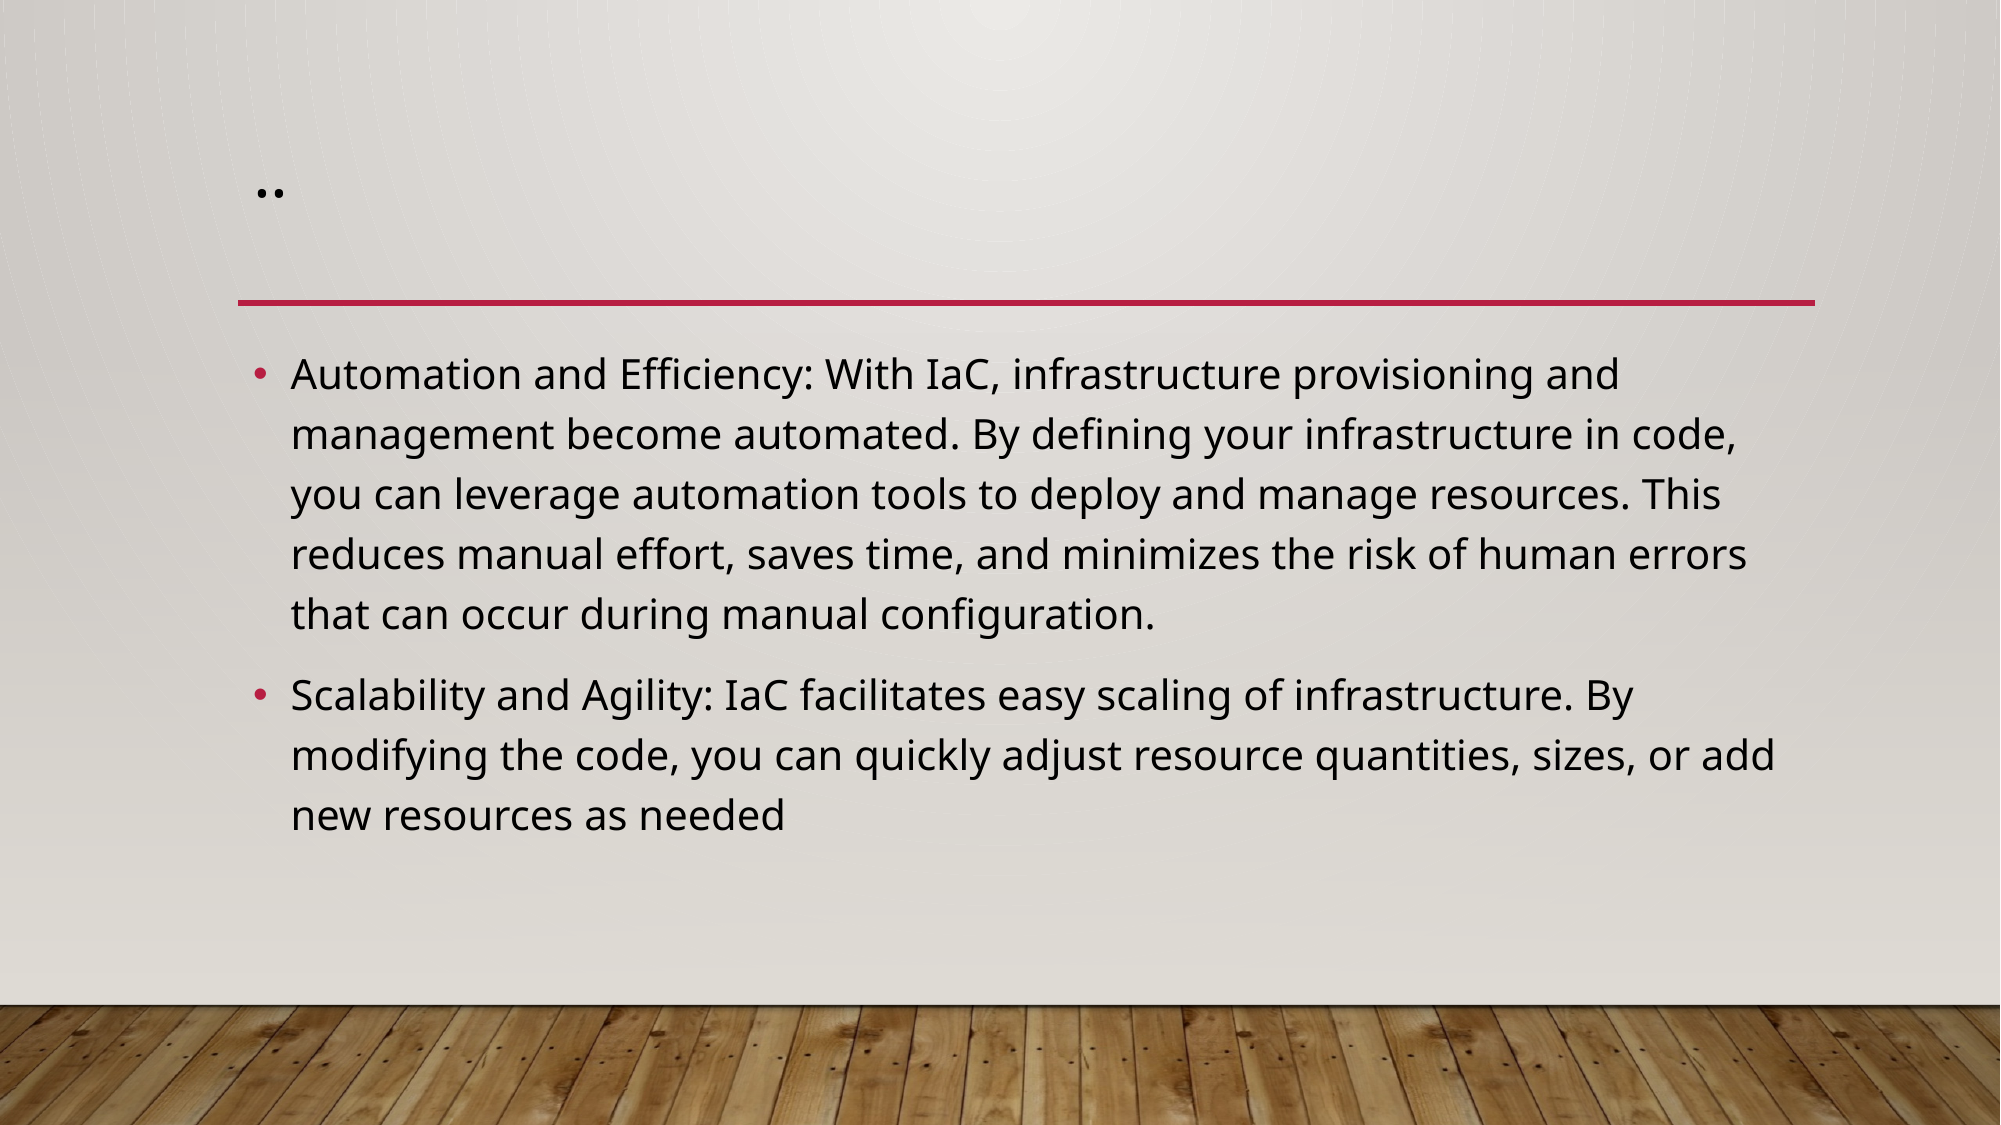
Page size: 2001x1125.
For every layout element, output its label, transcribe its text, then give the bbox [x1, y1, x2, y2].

title .. [238, 131, 1814, 305]
list Automation and Efficiency: With IaC, infrastructure provisioning and management become automated. By defining your infrastructure in code, you can leverage automation tools to deploy and manage resources. This reduces manual effort, saves time, and minimizes the risk of human errors that can occur during manual configuration. Scalability and Agility: IaC facilitates easy scaling of infrastructure. By modifying the code, you can quickly adjust resource quantities, sizes, or add new resources as needed [238, 330, 1814, 897]
picture [0, 1005, 2000, 1125]
